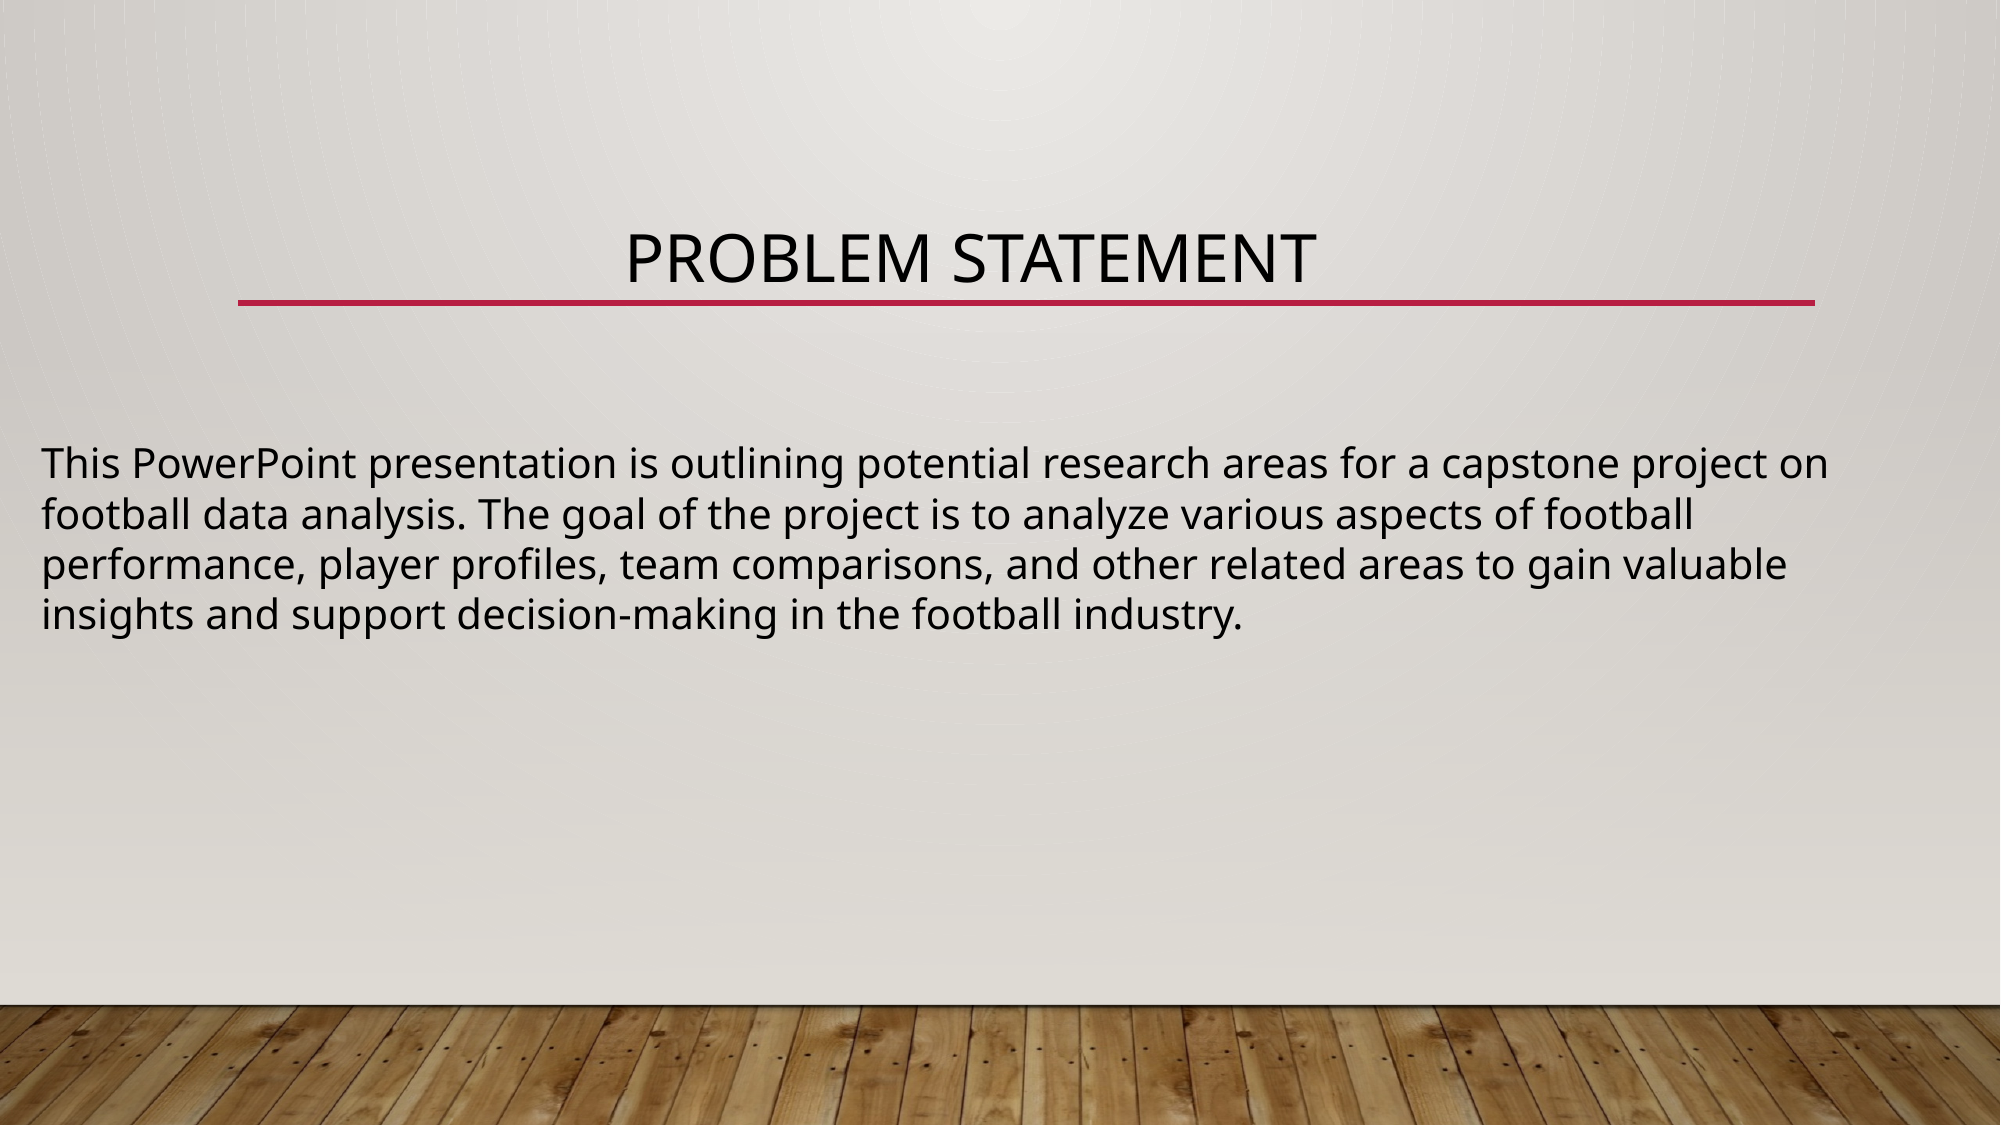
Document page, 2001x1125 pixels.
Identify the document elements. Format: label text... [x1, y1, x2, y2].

picture [0, 1005, 2000, 1125]
text_box This PowerPoint presentation is outlining potential research areas for a capstone project on football data analysis. The goal of the project is to analyze various aspects of football performance, player profiles, team comparisons, and other related areas to gain valuable insights and support decision-making in the football industry. [26, 429, 1917, 695]
text_box PROBLEM STATEMENT [0, 208, 1943, 303]
